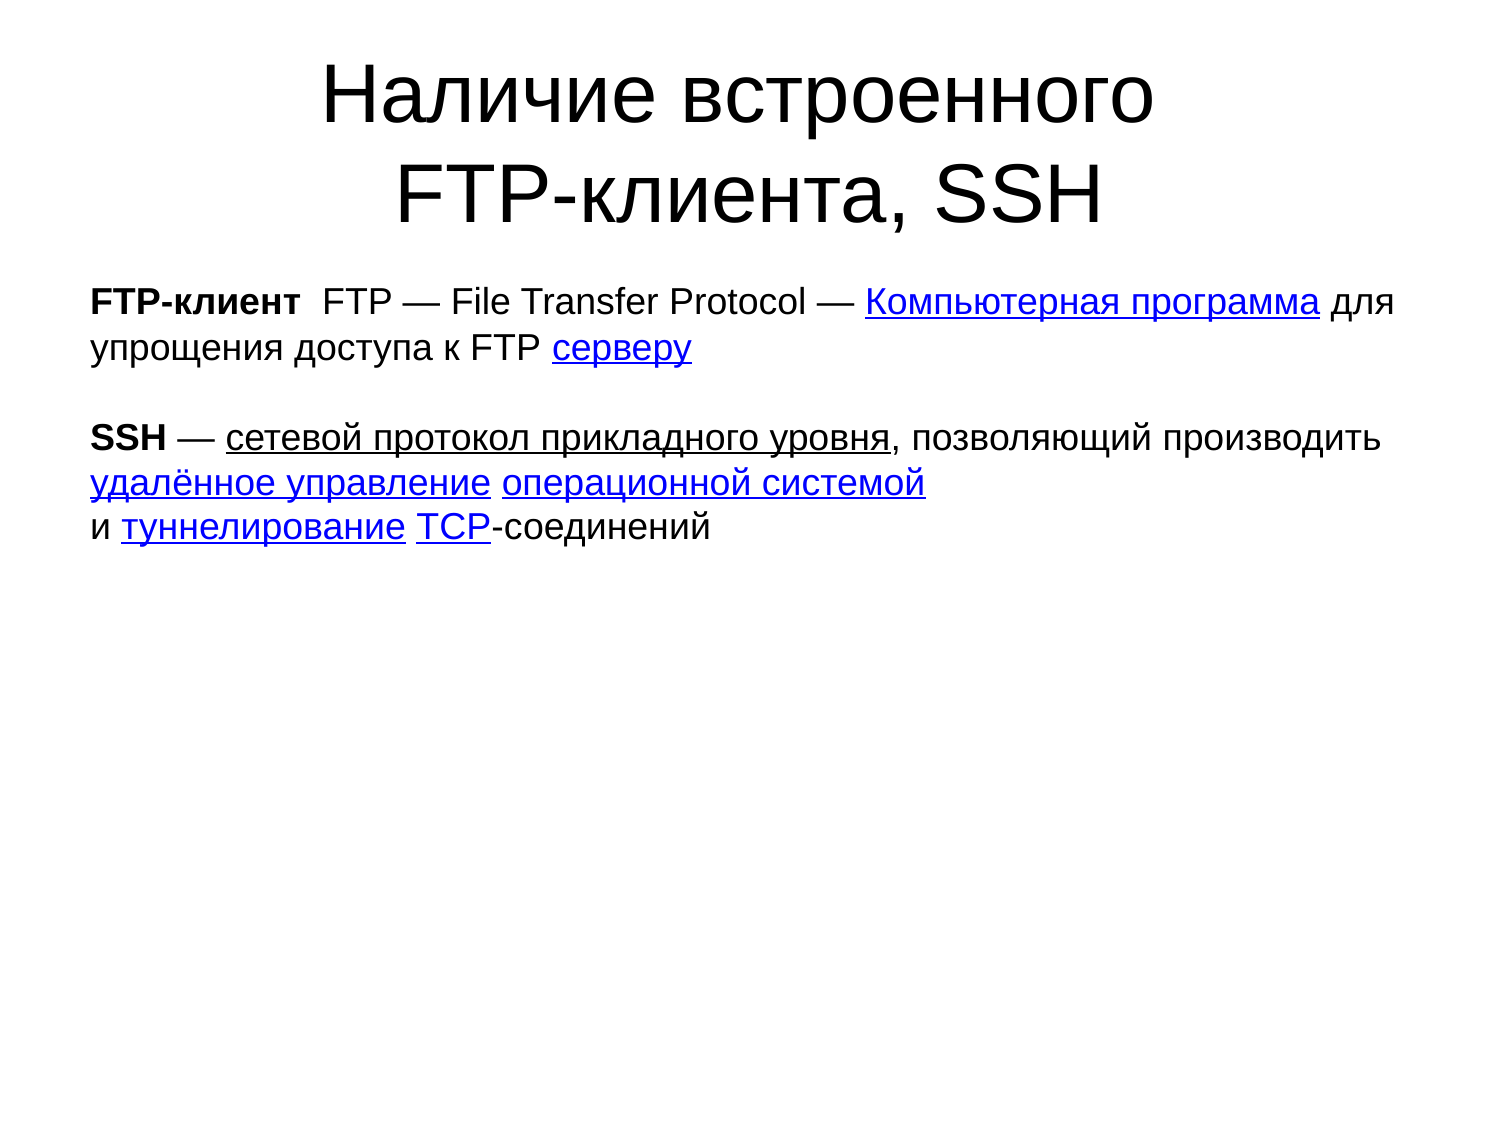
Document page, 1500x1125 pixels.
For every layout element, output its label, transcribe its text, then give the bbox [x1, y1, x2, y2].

list FTP-клиент FTP — File Transfer Protocol — Компьютерная программа для упрощения доступа к FTP серверу SSH — сетевой протокол прикладного уровня, позволяющий производить удалённое управление операционной системой и туннелирование TCP-соединений [75, 262, 1425, 1005]
title Наличие встроенного FTP-клиента, SSH [75, 45, 1425, 233]
